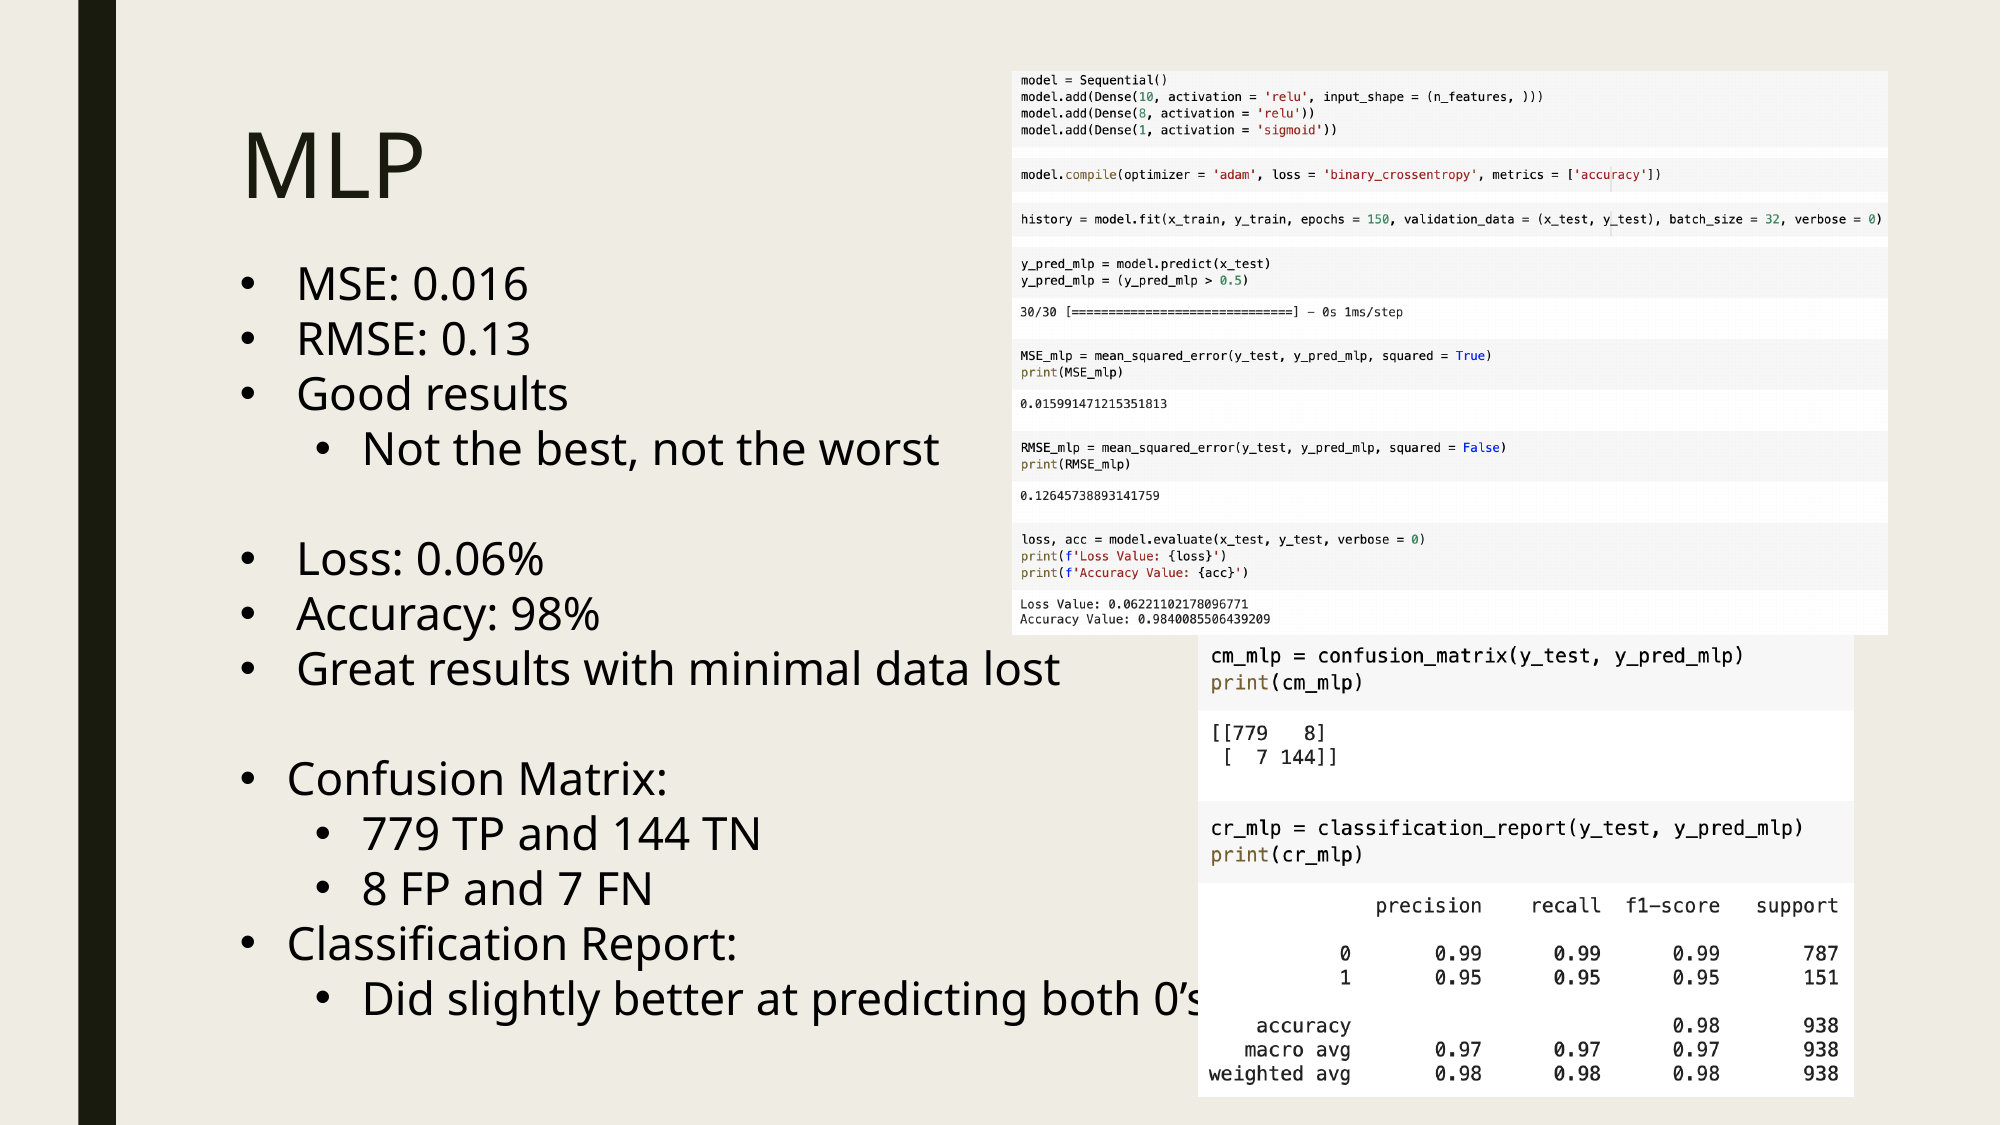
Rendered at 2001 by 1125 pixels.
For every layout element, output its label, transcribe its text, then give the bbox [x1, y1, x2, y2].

title MLP [225, 112, 1012, 247]
text_box MSE: 0.016 RMSE: 0.13 Good results Not the best, not the worst Loss: 0.06% Accuracy: 98% Great results with minimal data lost Confusion Matrix: 779 TP and 144 TN 8 FP and 7 FN Classification Report: Did slightly better at predicting both 0’s [225, 247, 1198, 1087]
picture [1012, 71, 1888, 1097]
